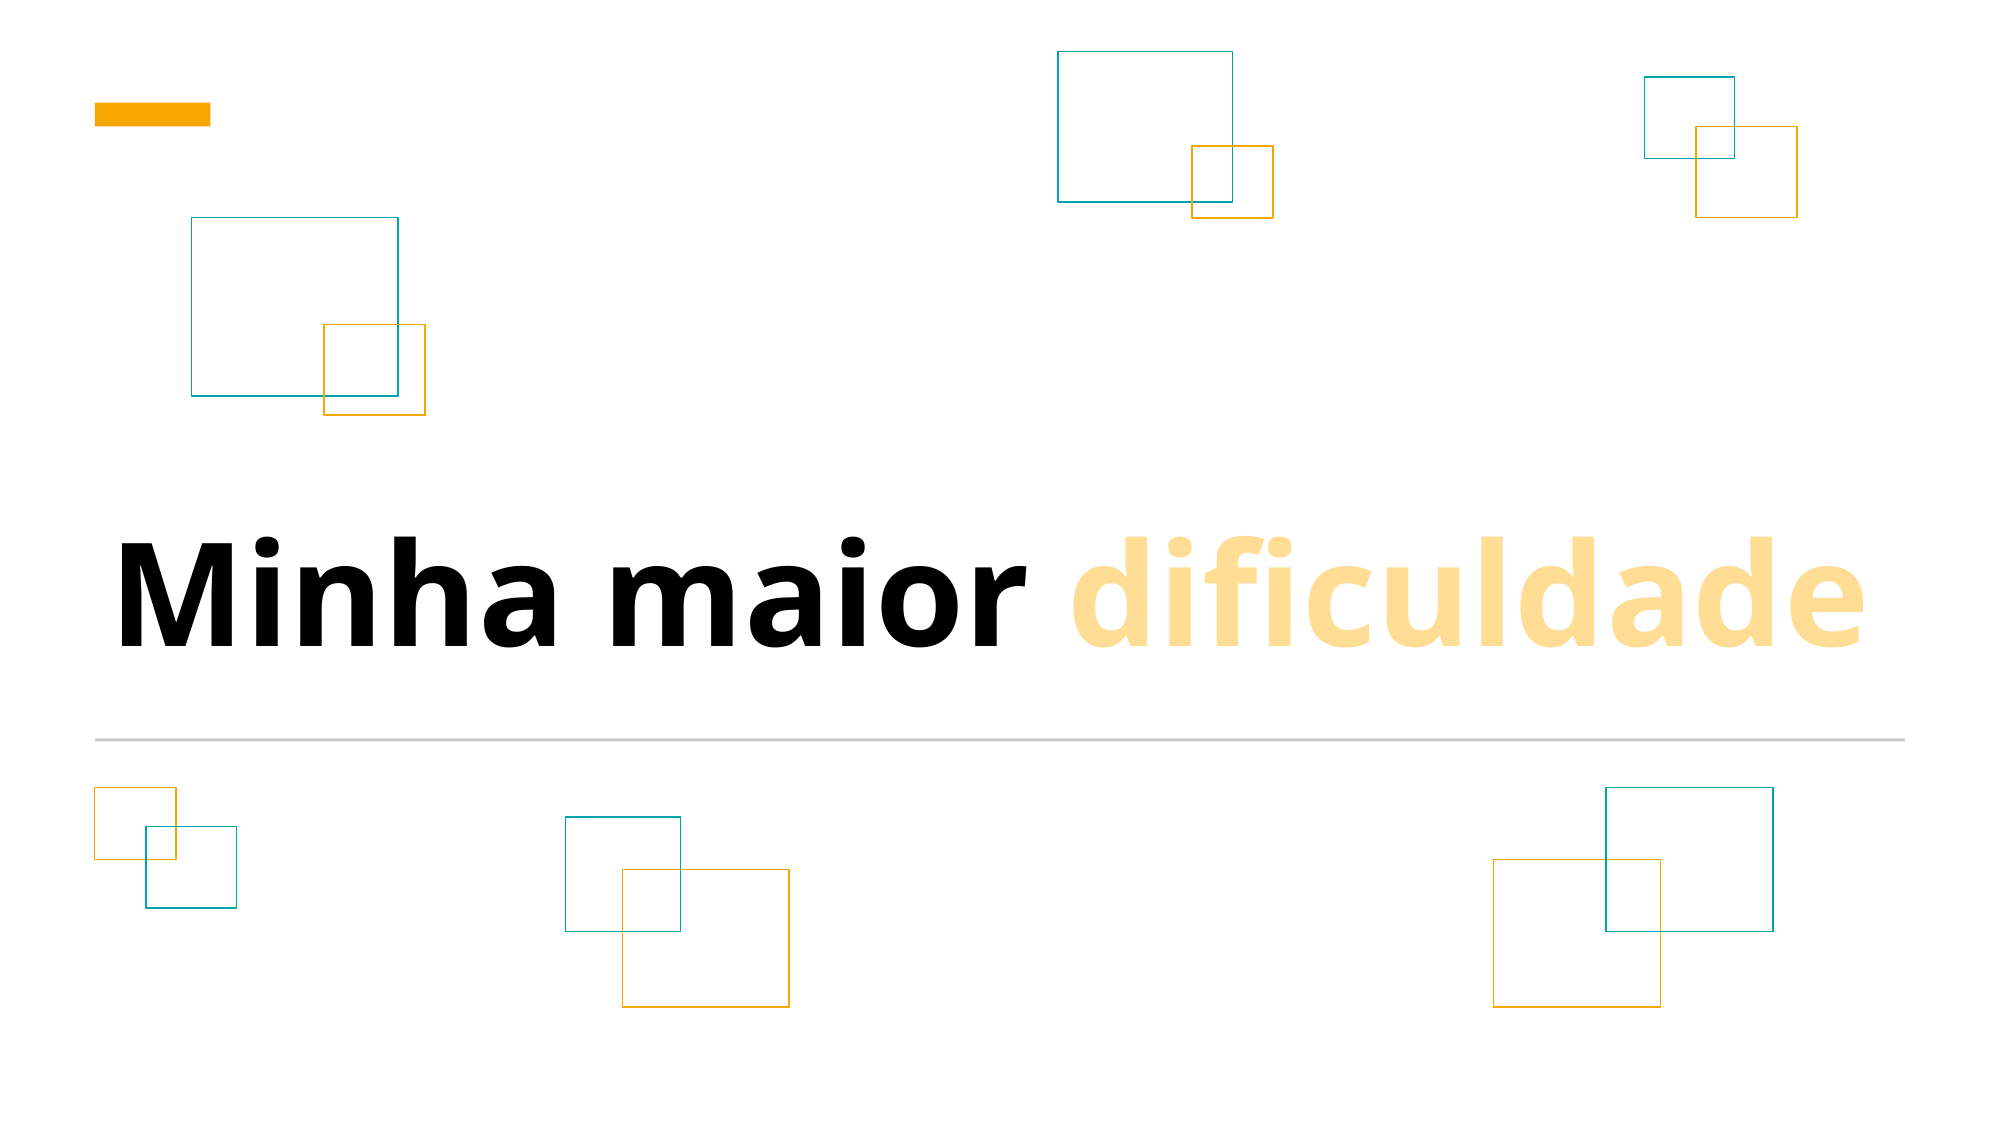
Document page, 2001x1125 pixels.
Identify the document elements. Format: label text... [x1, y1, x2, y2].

text_box [1606, 787, 1774, 932]
text_box [1644, 77, 1735, 159]
text_box [146, 826, 237, 909]
text_box [94, 787, 176, 860]
text_box [565, 816, 681, 932]
text_box [1058, 51, 1233, 202]
text_box [1696, 126, 1798, 218]
text_box [323, 324, 425, 416]
text_box [1493, 859, 1661, 1008]
title Minha maior dificuldade [94, 506, 1906, 686]
text_box [191, 217, 398, 397]
text_box [1191, 146, 1274, 218]
text_box [622, 869, 790, 1008]
